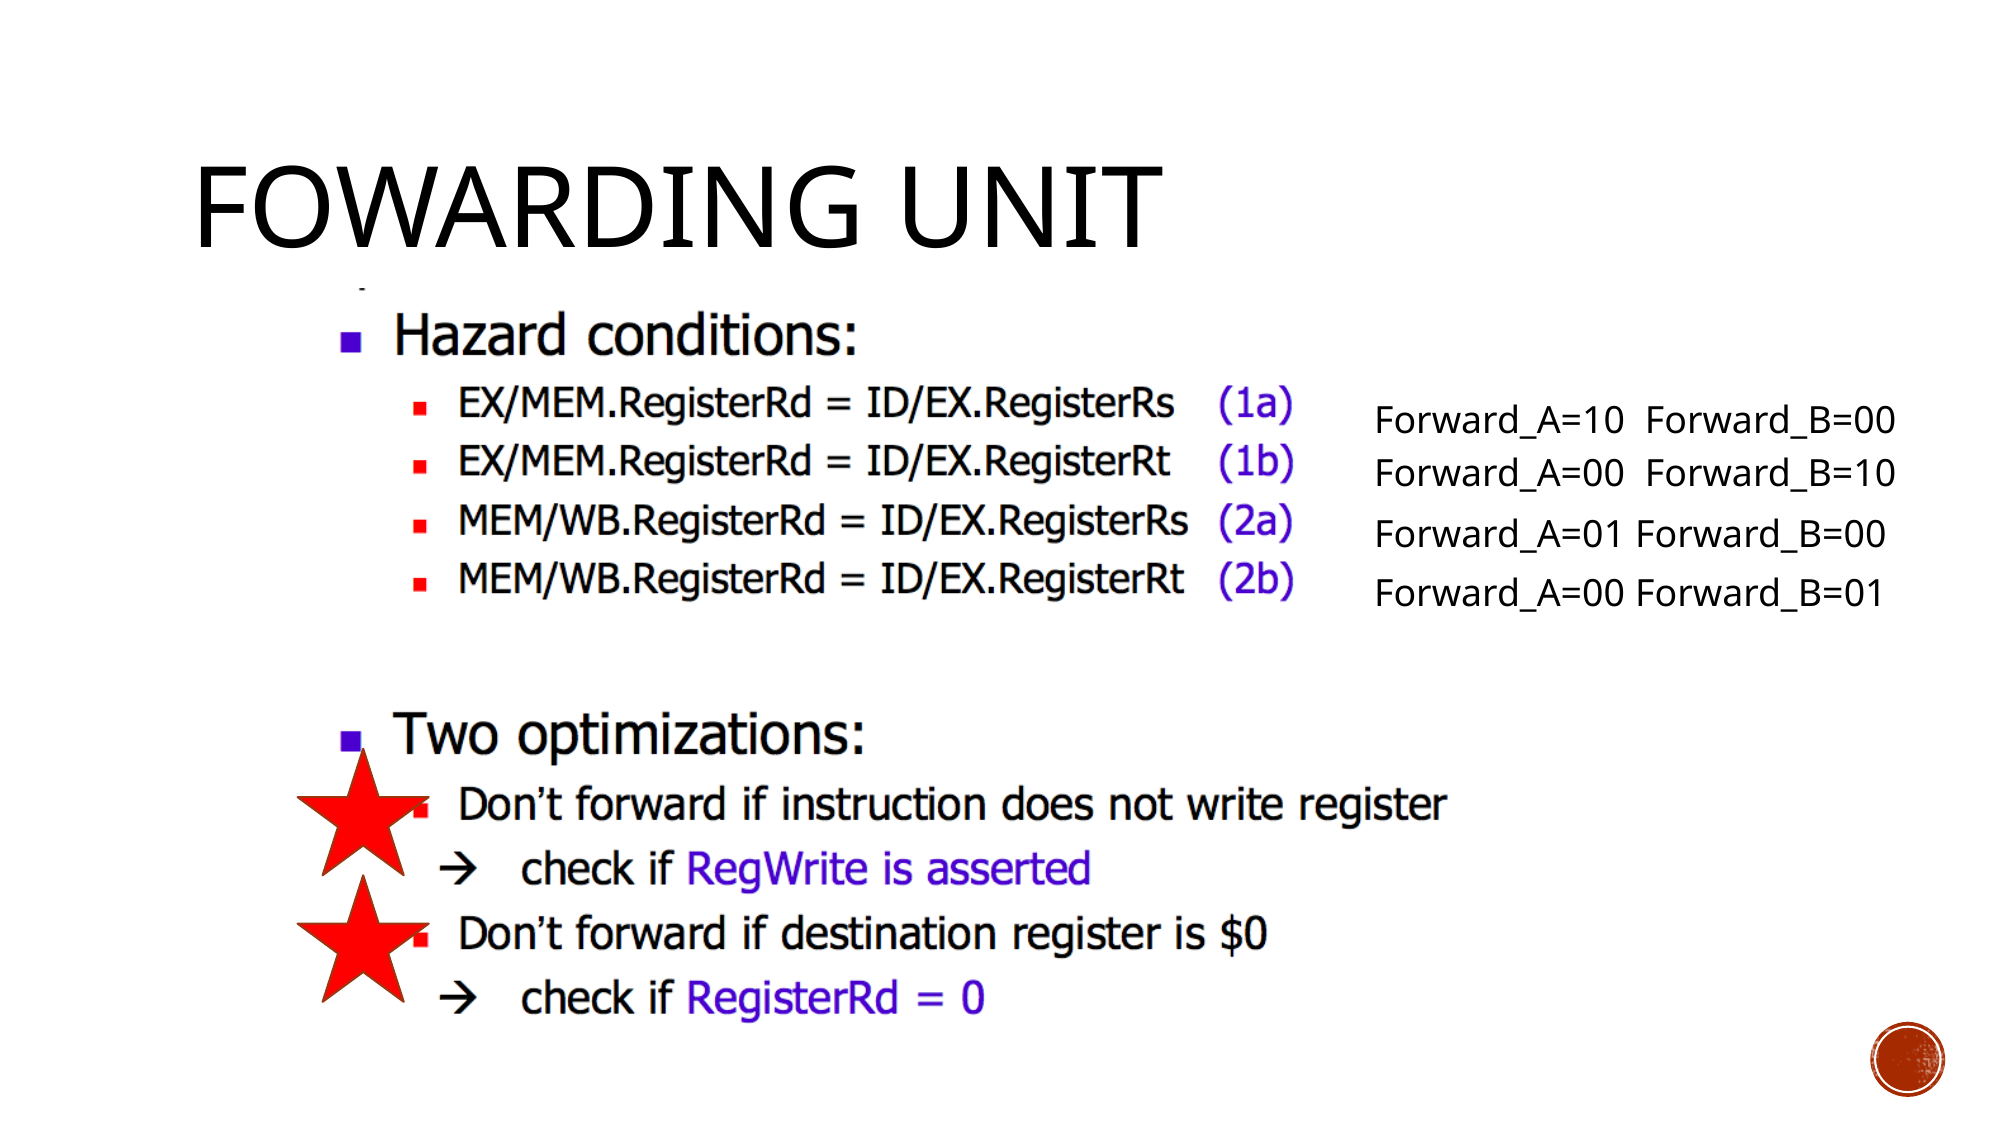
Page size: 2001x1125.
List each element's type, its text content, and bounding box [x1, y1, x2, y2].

text_box Forward_A=00 Forward_B=01 [1506, 561, 1931, 622]
text_box Forward_A=10 Forward_B=00 [1506, 388, 1934, 441]
title Fowarding Unit [175, 79, 1826, 344]
text_box Forward_A=01 Forward_B=00 [1506, 502, 2000, 562]
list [298, 291, 1504, 1060]
text_box Forward_A=00 Forward_B=10 [1506, 441, 1934, 502]
